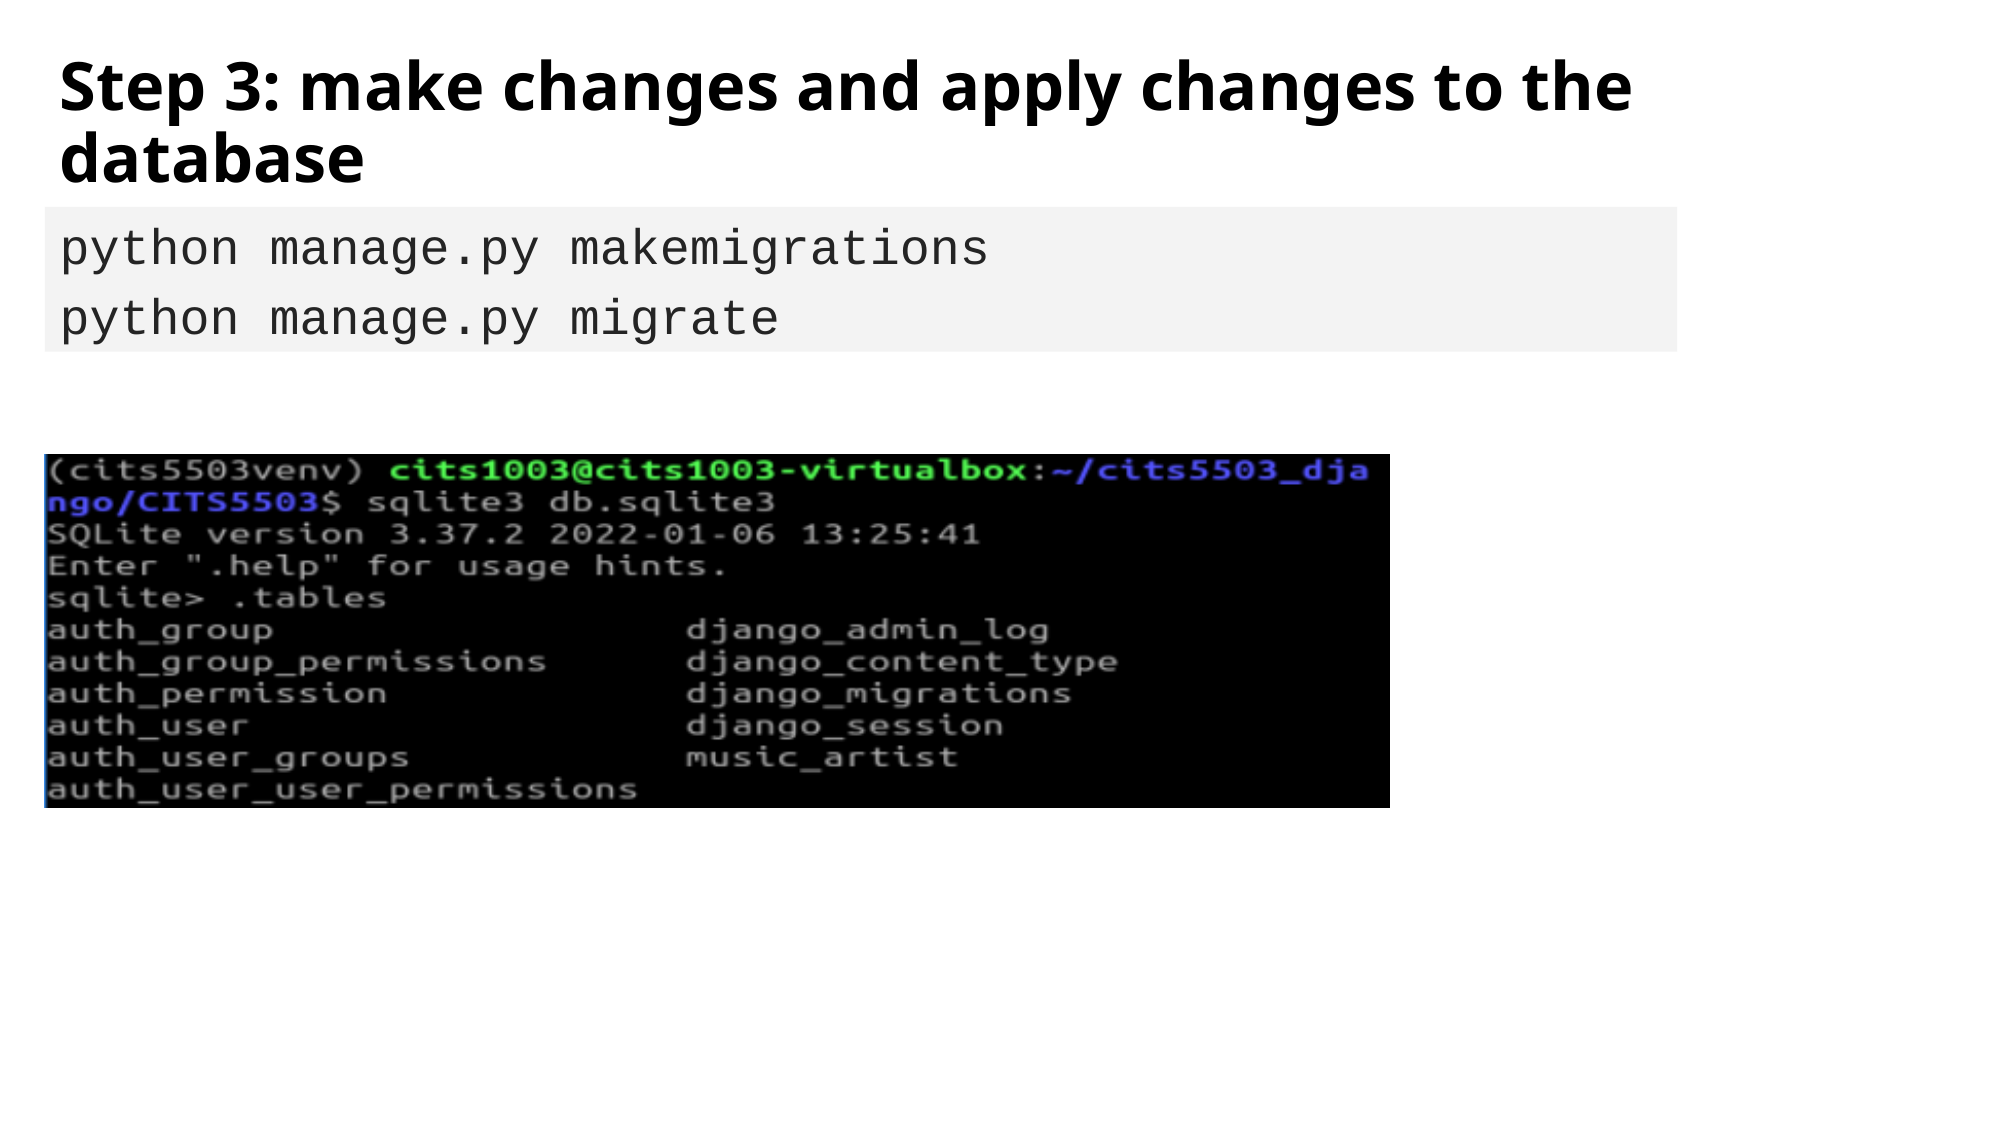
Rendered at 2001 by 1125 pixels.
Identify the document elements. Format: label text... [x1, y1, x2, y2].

text_box Step 3: make changes and apply changes to the database [44, 42, 1911, 207]
text_box python manage.py makemigrations python manage.py migrate [44, 206, 1678, 352]
picture [44, 454, 1390, 808]
